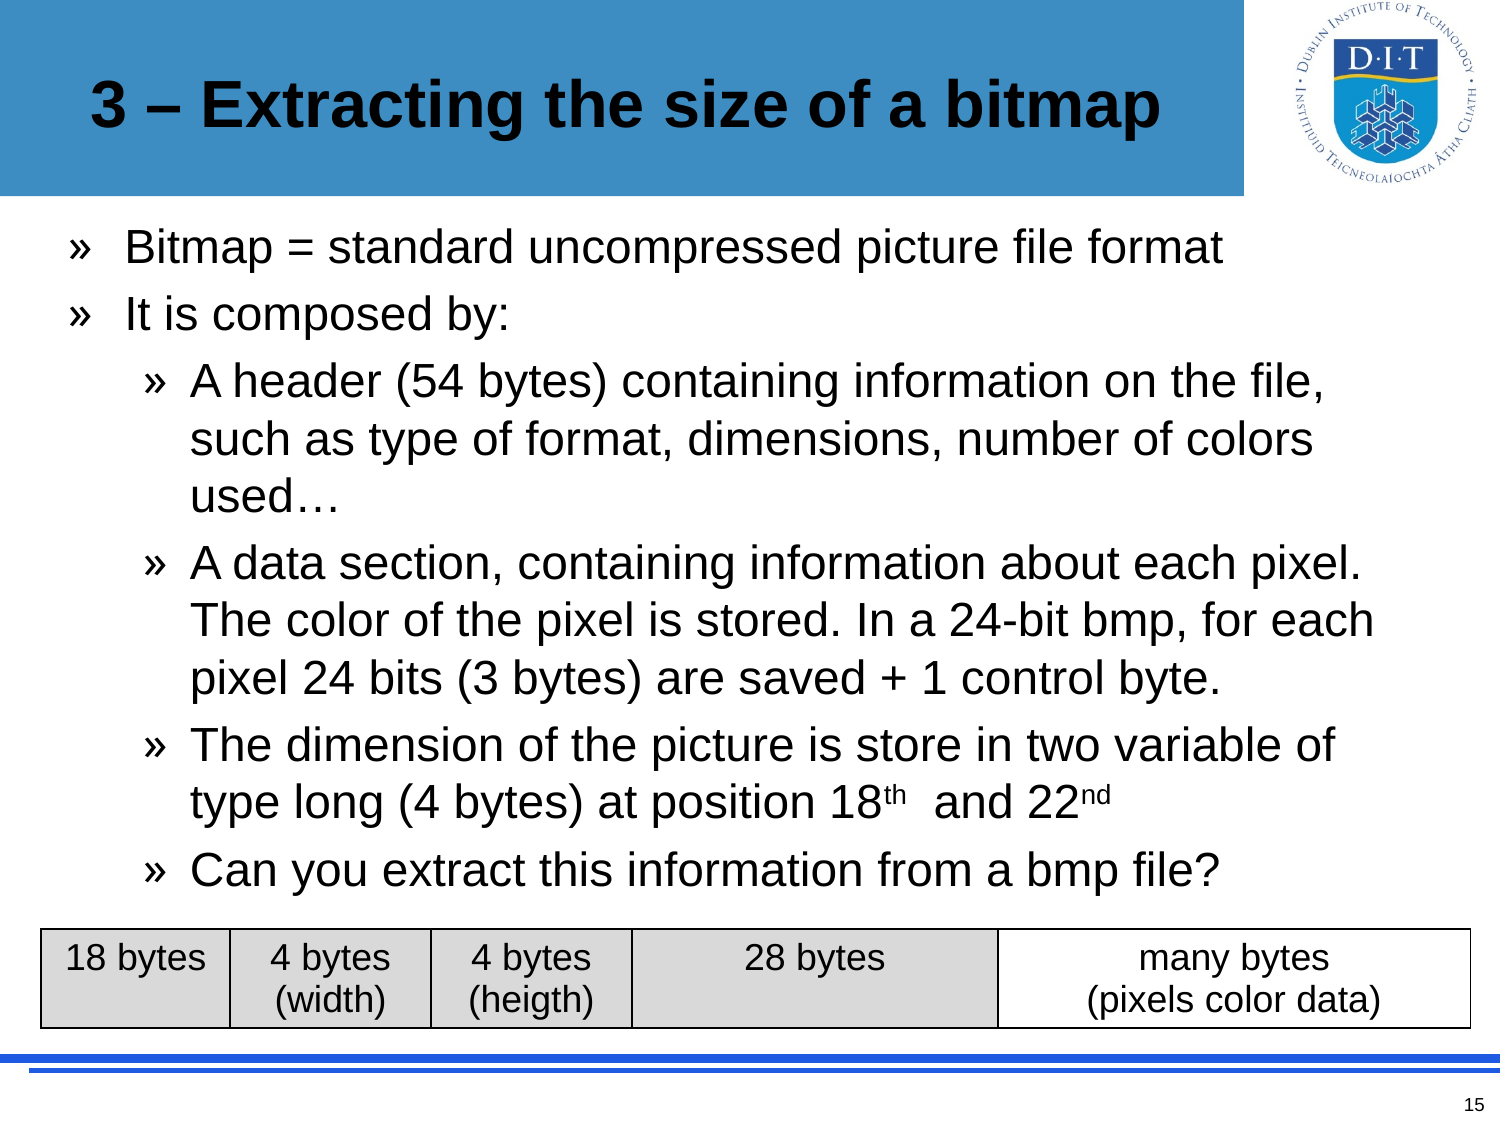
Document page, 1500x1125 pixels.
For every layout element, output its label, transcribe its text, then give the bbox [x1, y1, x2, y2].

table_header 28 bytes [633, 930, 997, 1027]
table_header 4 bytes (heigth) [432, 930, 631, 1027]
table_header 18 bytes [42, 930, 229, 1027]
title 3 – Extracting the size of a bitmap [74, 18, 1188, 182]
picture [1293, 0, 1478, 185]
table_header 4 bytes (width) [231, 930, 430, 1027]
table_header many bytes (pixels color data) [999, 930, 1470, 1027]
list Bitmap = standard uncompressed picture file format It is composed by: A header (54 bytes) containing information on the file, such as type of format, dimensions, number of colors used… A data section, containing information about each pixel. The color of the pixel is stored. In a 24-bit bmp, for each pixel 24 bits (3 bytes) are saved + 1 control byte. The dimension of the picture is store in two variable of type long (4 bytes) at position 18th and 22nd Can you extract this information from a bmp file? [52, 207, 1404, 928]
slide_number 15 [1149, 1084, 1500, 1125]
